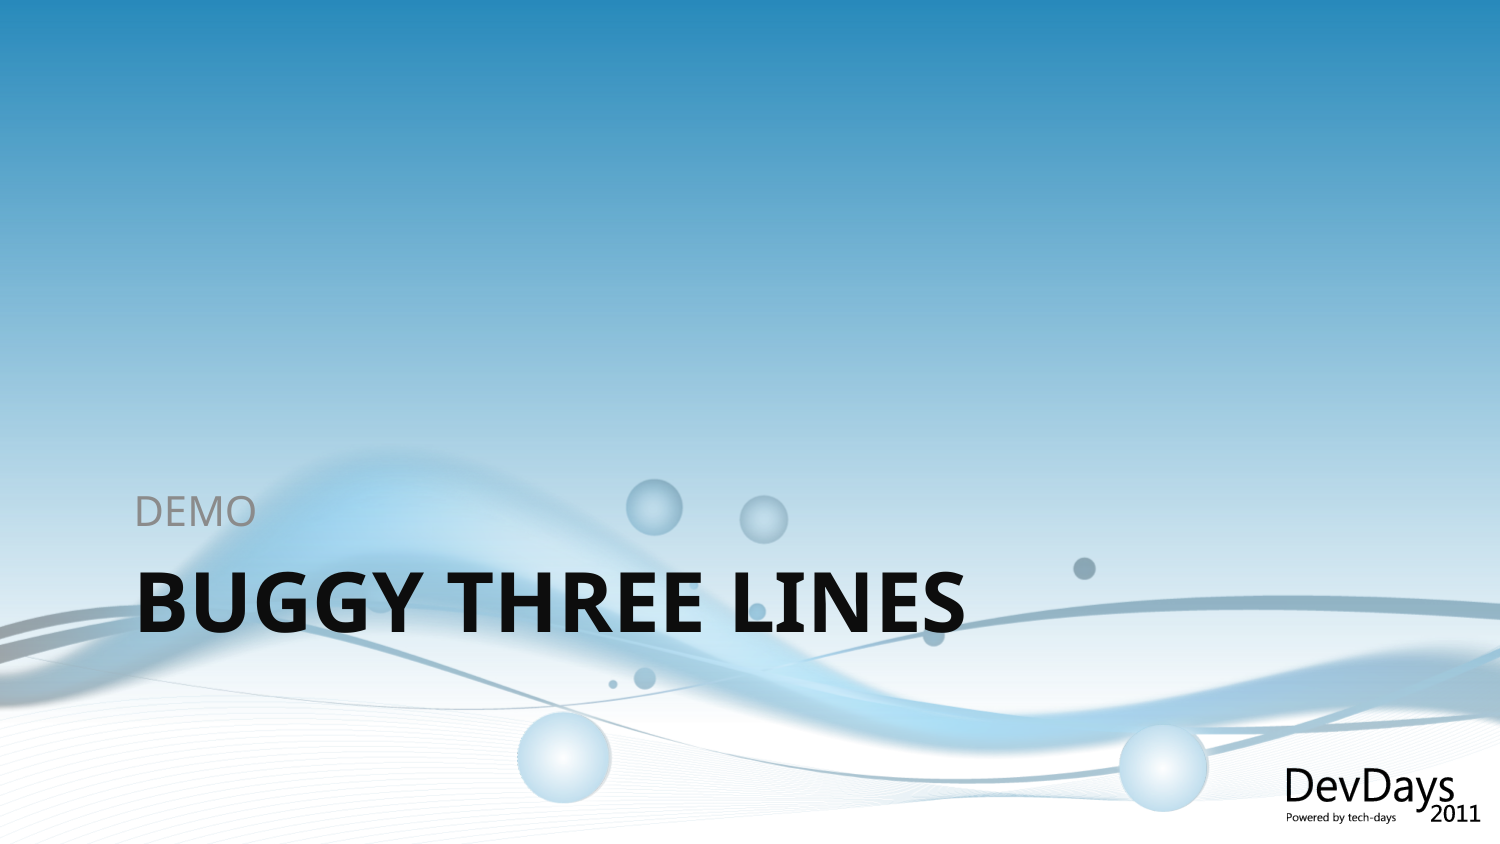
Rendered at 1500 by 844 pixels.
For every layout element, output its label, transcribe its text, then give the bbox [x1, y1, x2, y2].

list DEMO [118, 357, 1394, 543]
picture [0, 0, 1500, 844]
title Buggy three lines [118, 543, 1394, 710]
